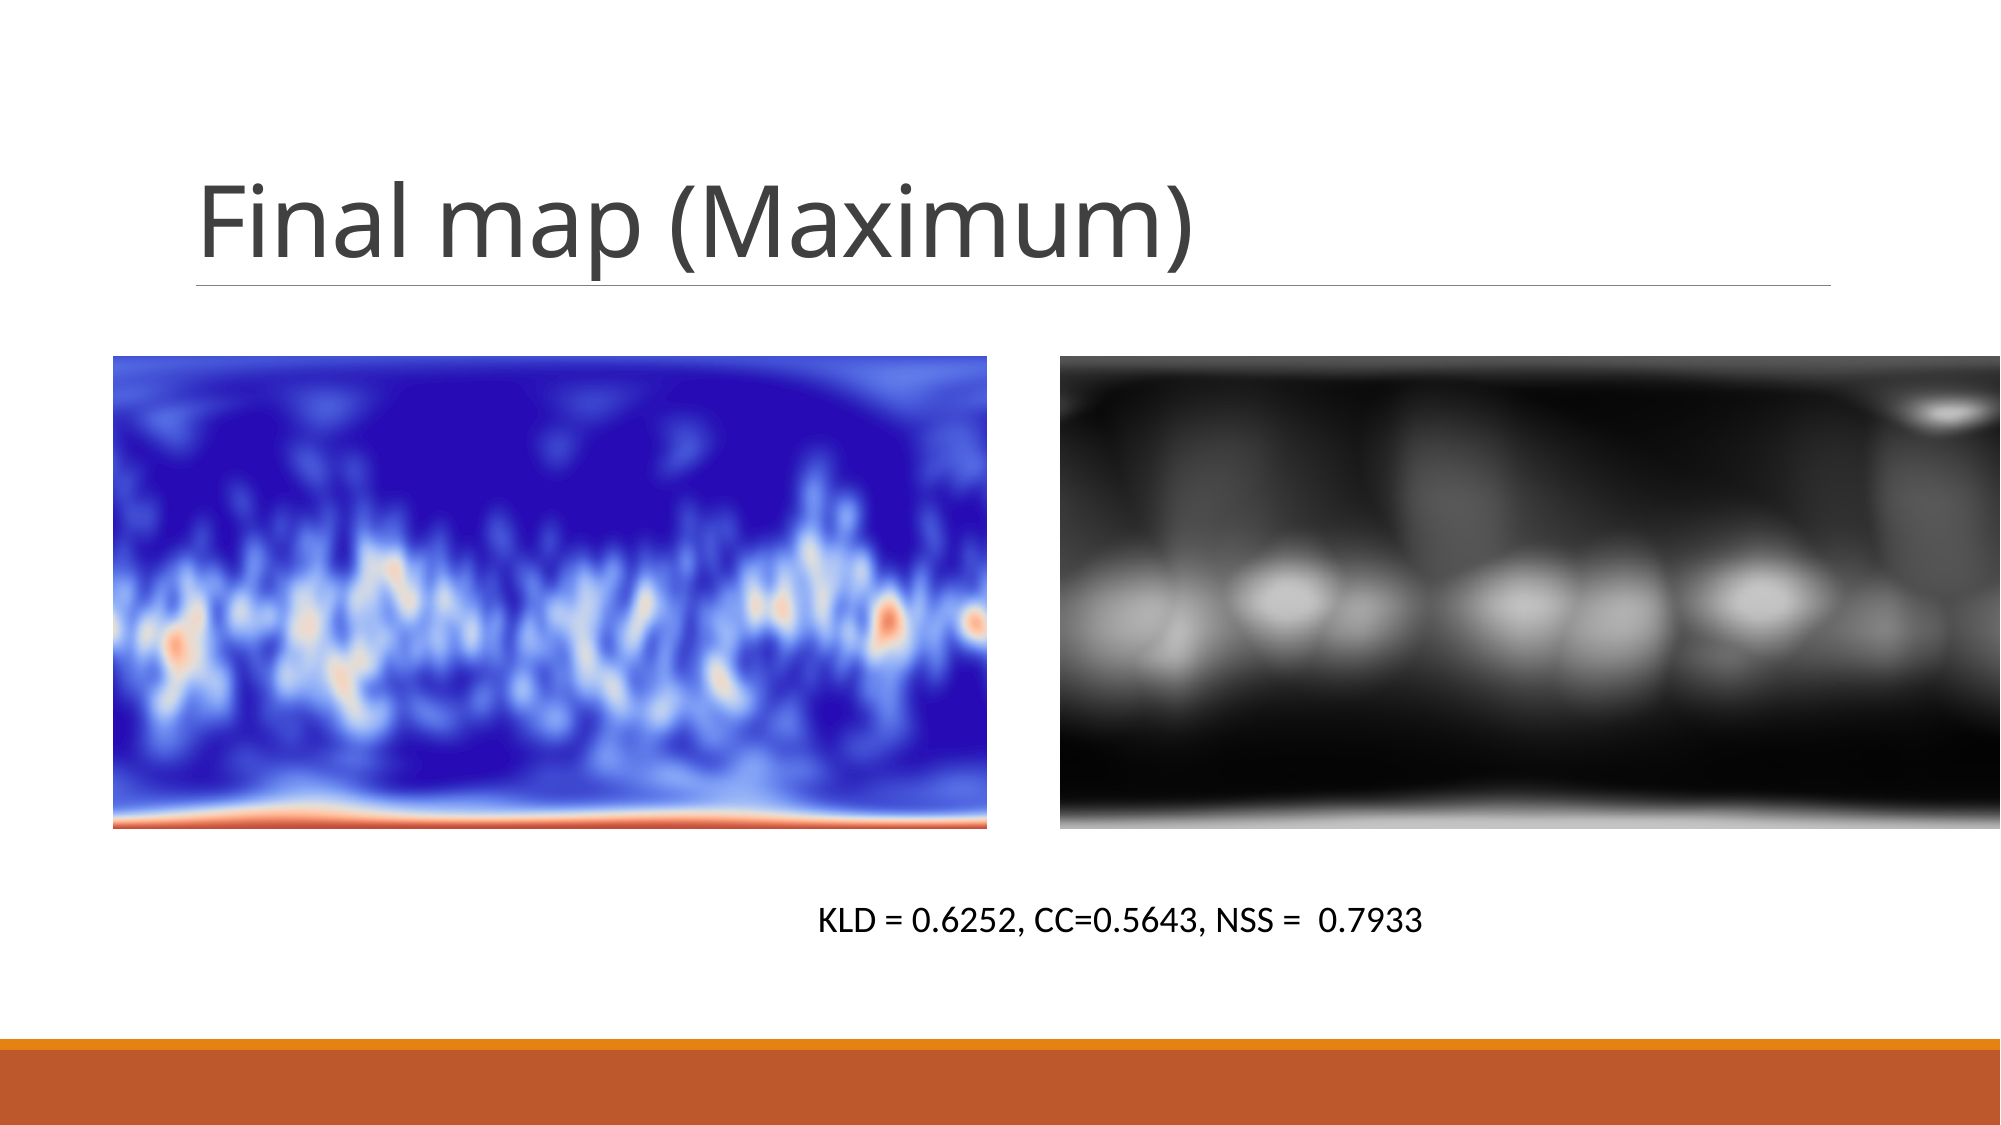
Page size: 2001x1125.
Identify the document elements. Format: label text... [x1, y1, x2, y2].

title Final map (Maximum) [180, 47, 1830, 285]
picture [112, 355, 987, 830]
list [1060, 355, 2000, 830]
text_box KLD = 0.6252, CC=0.5643, NSS = 0.7933 [803, 887, 1447, 948]
